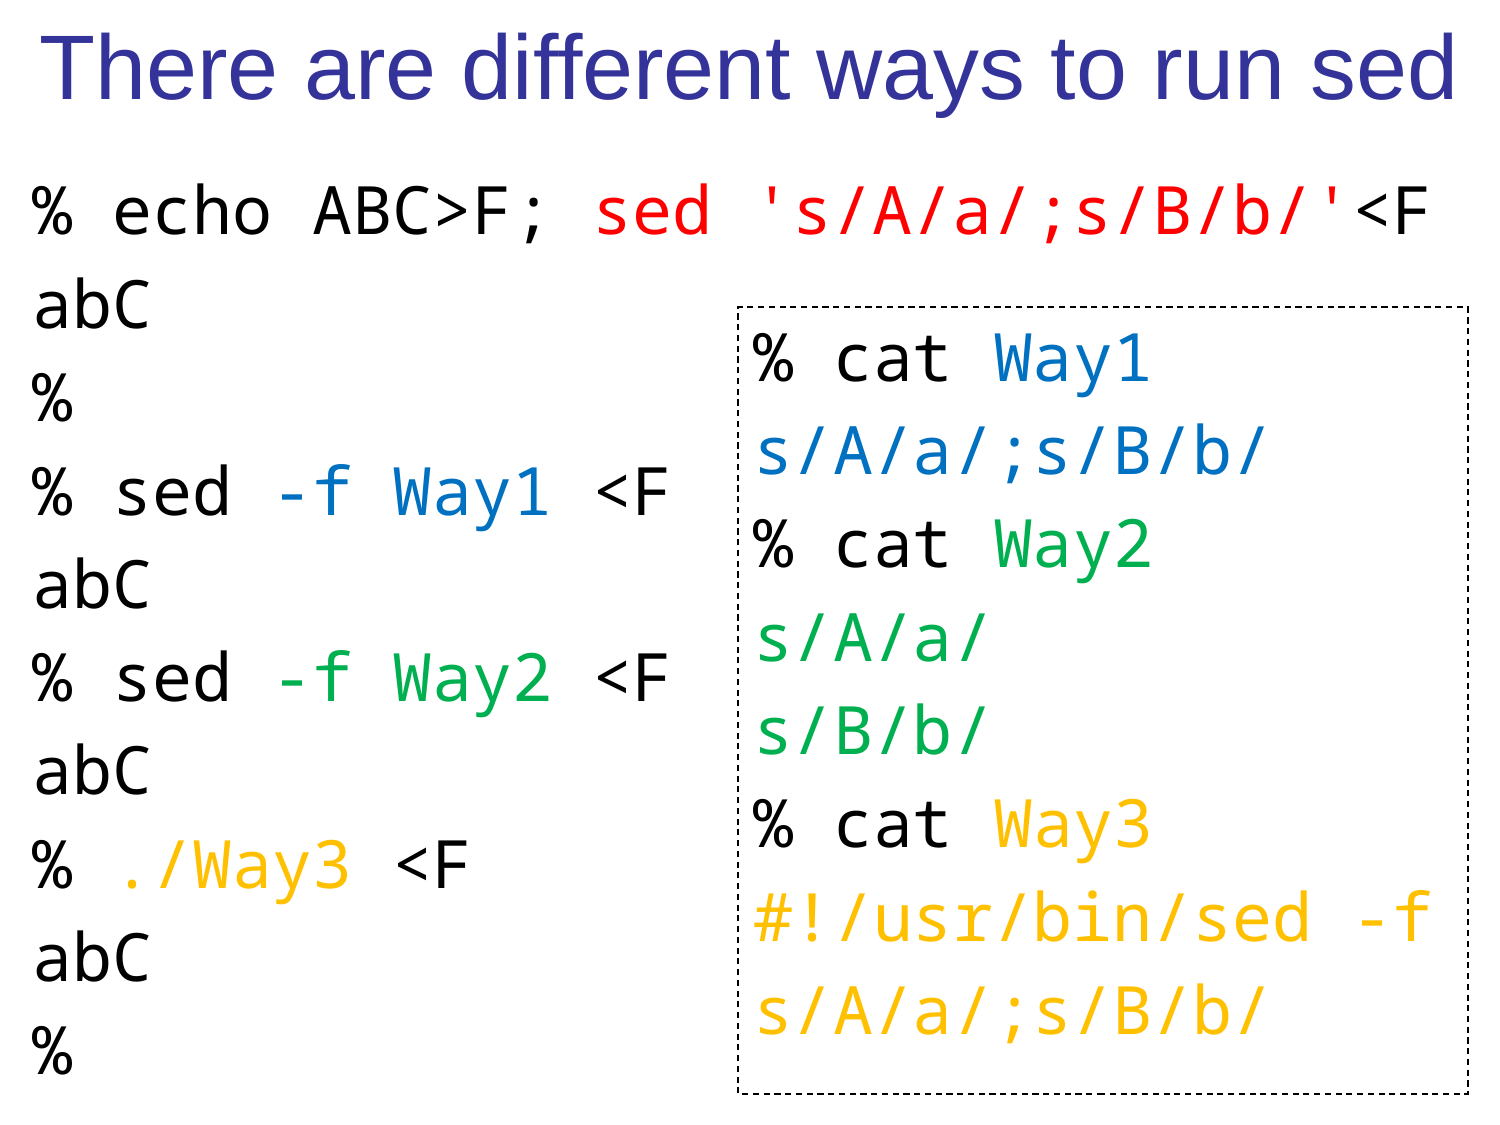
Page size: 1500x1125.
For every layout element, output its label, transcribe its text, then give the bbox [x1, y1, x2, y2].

title There are different ways to run sed [0, 0, 1500, 130]
text_box % cat Way1 s/A/a/;s/B/b/ % cat Way2 s/A/a/ s/B/b/ % cat Way3 #!/usr/bin/sed -f s/A/a/;s/B/b/ [738, 307, 1468, 1094]
list % echo ABC>F; sed 's/A/a/;s/B/b/'<F abC % % sed -f Way1 <F abC % sed -f Way2 <F abC % ./Way3 <F abC % [17, 160, 1471, 1107]
